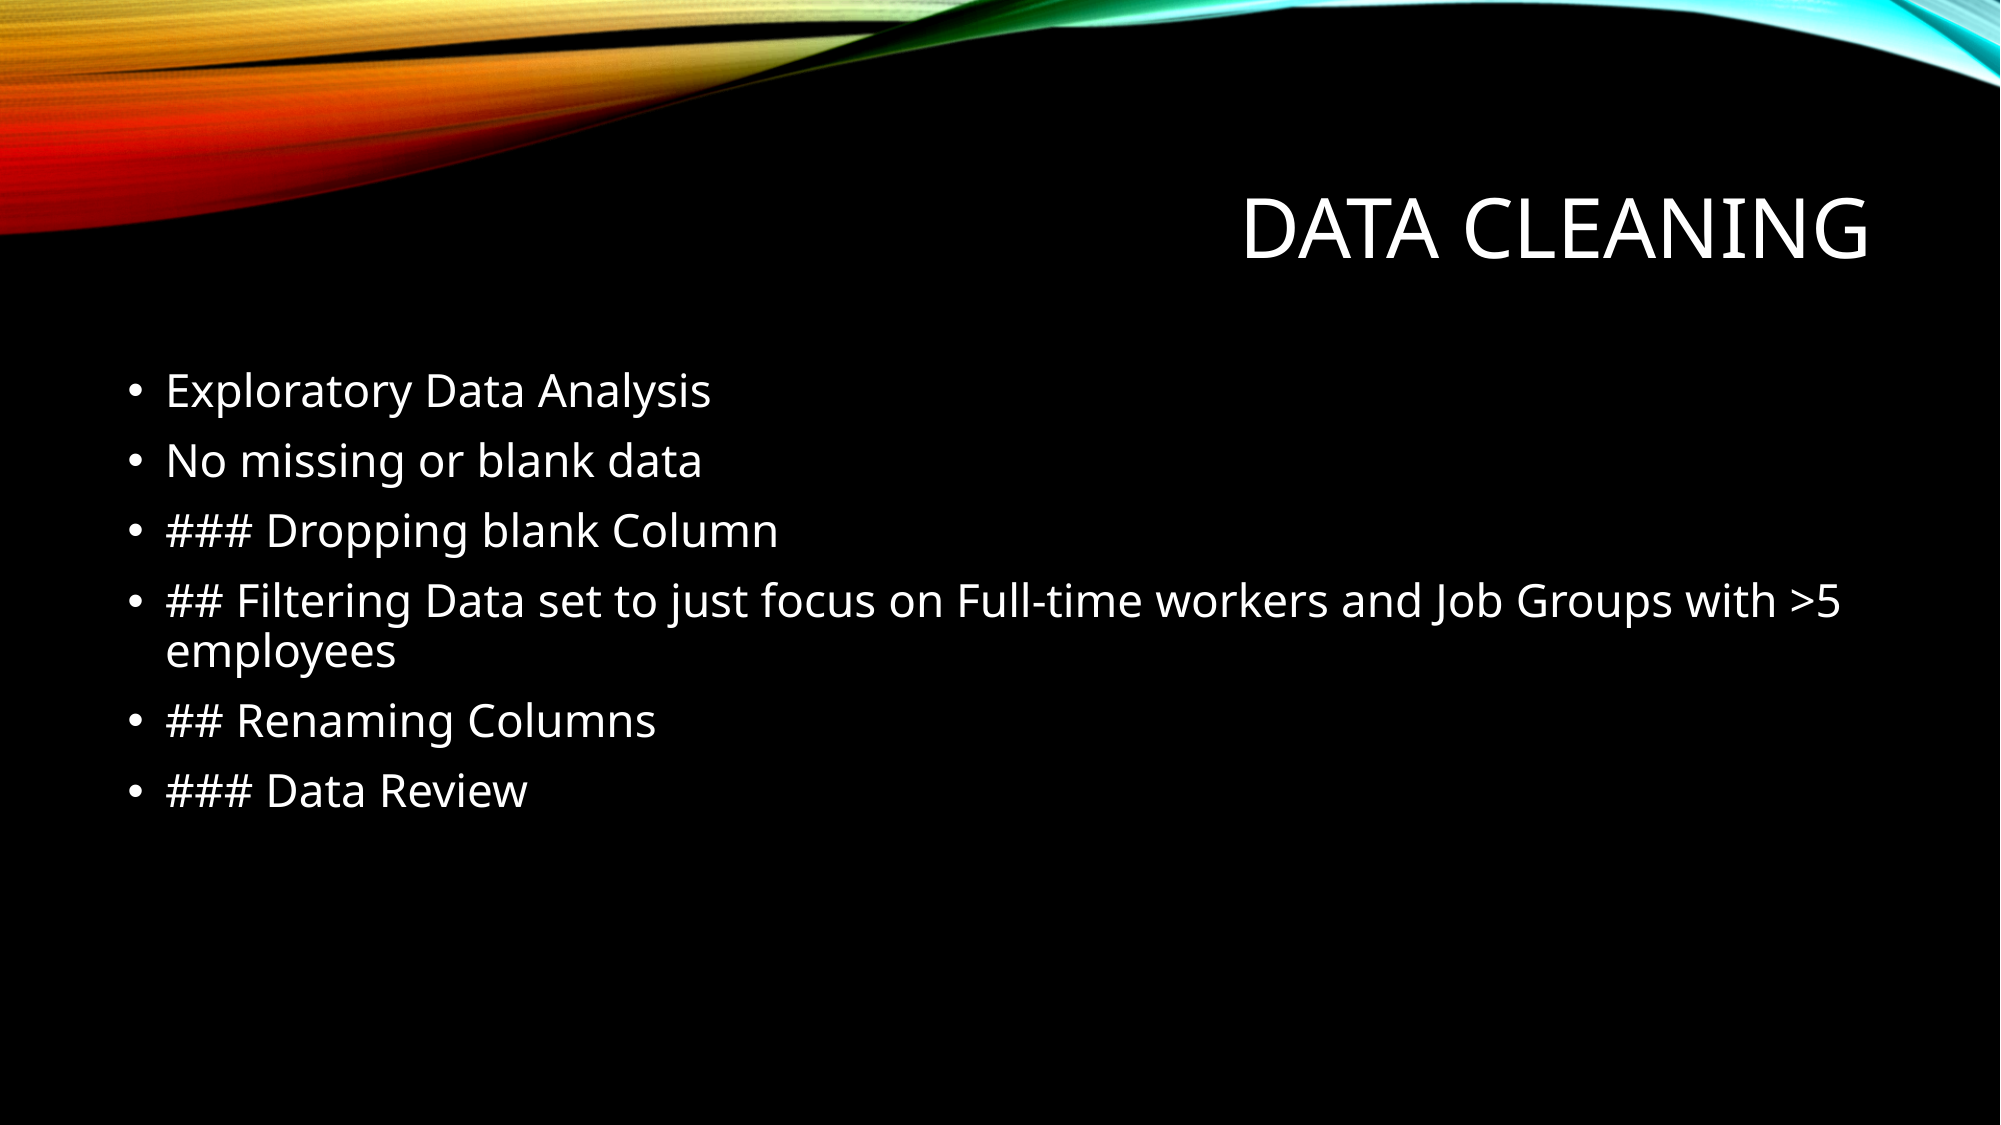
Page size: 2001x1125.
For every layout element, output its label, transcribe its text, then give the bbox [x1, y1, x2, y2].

list Exploratory Data Analysis No missing or blank data ### Dropping blank Column ## Filtering Data set to just focus on Full-time workers and Job Groups with >5 employees ## Renaming Columns ### Data Review [112, 360, 1888, 1021]
picture [0, 0, 2000, 237]
title Data cleaning [474, 125, 1888, 338]
